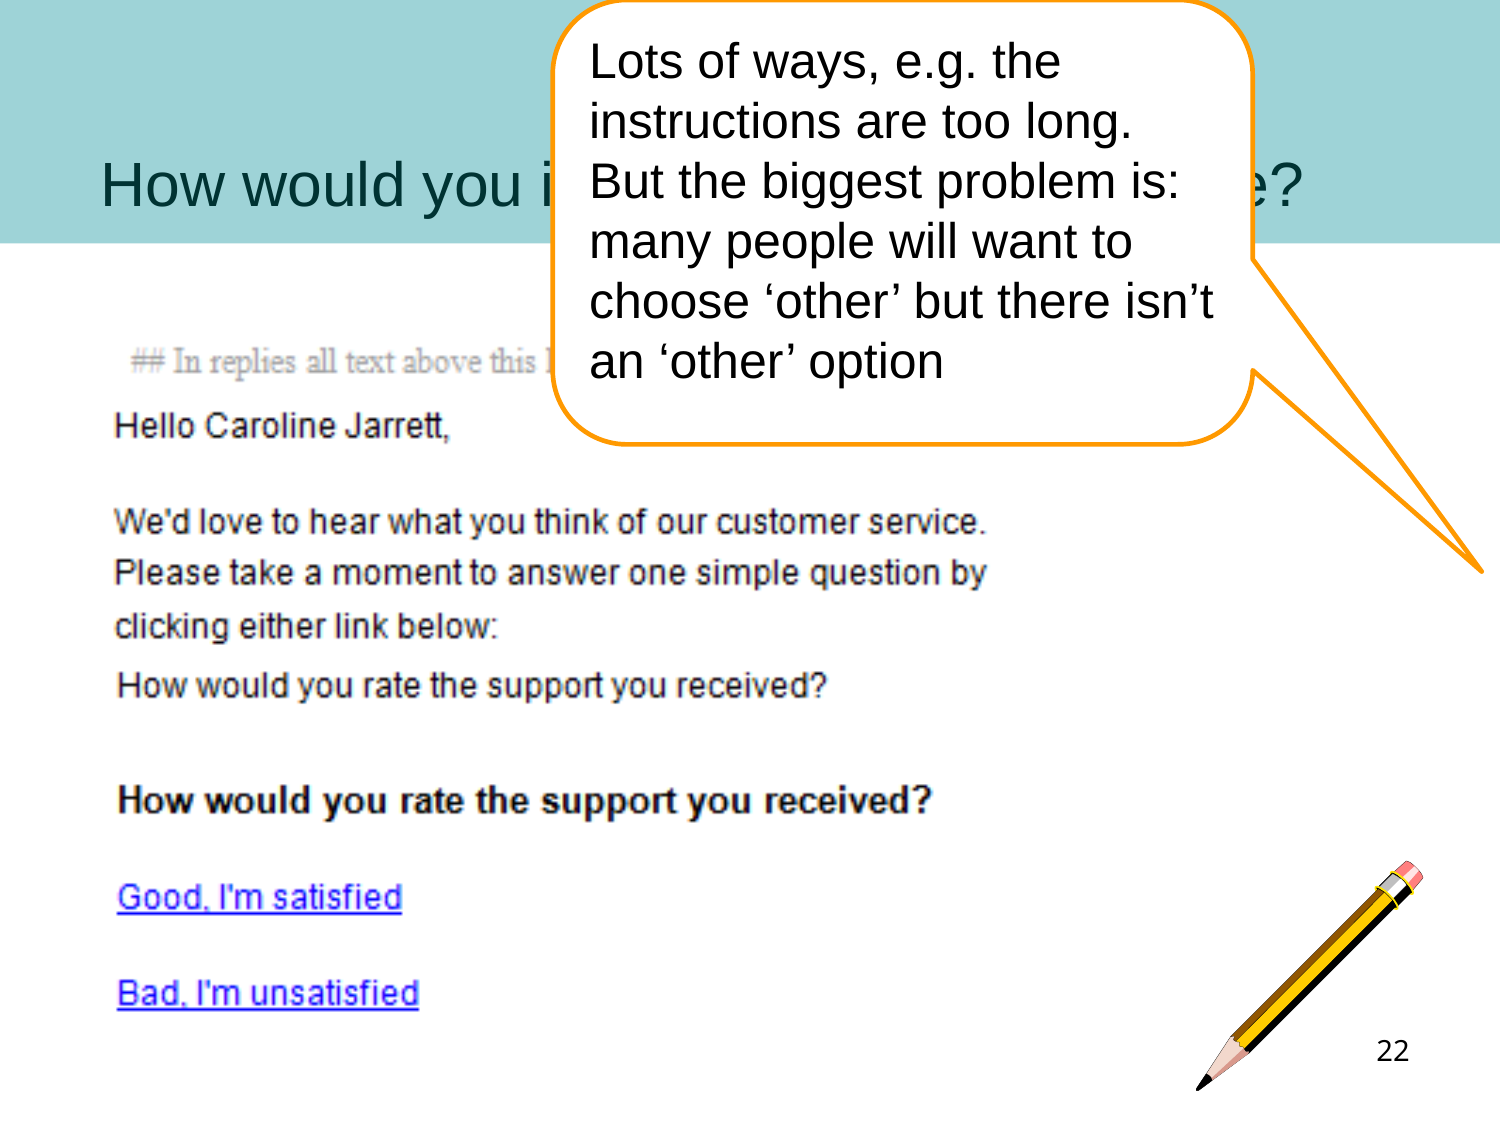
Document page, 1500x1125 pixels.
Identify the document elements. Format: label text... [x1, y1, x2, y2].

title How would you improve this questionnaire? [1242, 30, 1410, 219]
slide_number 22 [1074, 1024, 1426, 1103]
title How would you improve this questionnaire? [100, 30, 563, 219]
text_box Lots of ways, e.g. the instructions are too long. But the biggest problem is: many people will want to choose ‘other’ but there isn’t an ‘other’ option [550, 0, 1484, 574]
picture [98, 323, 1027, 1088]
